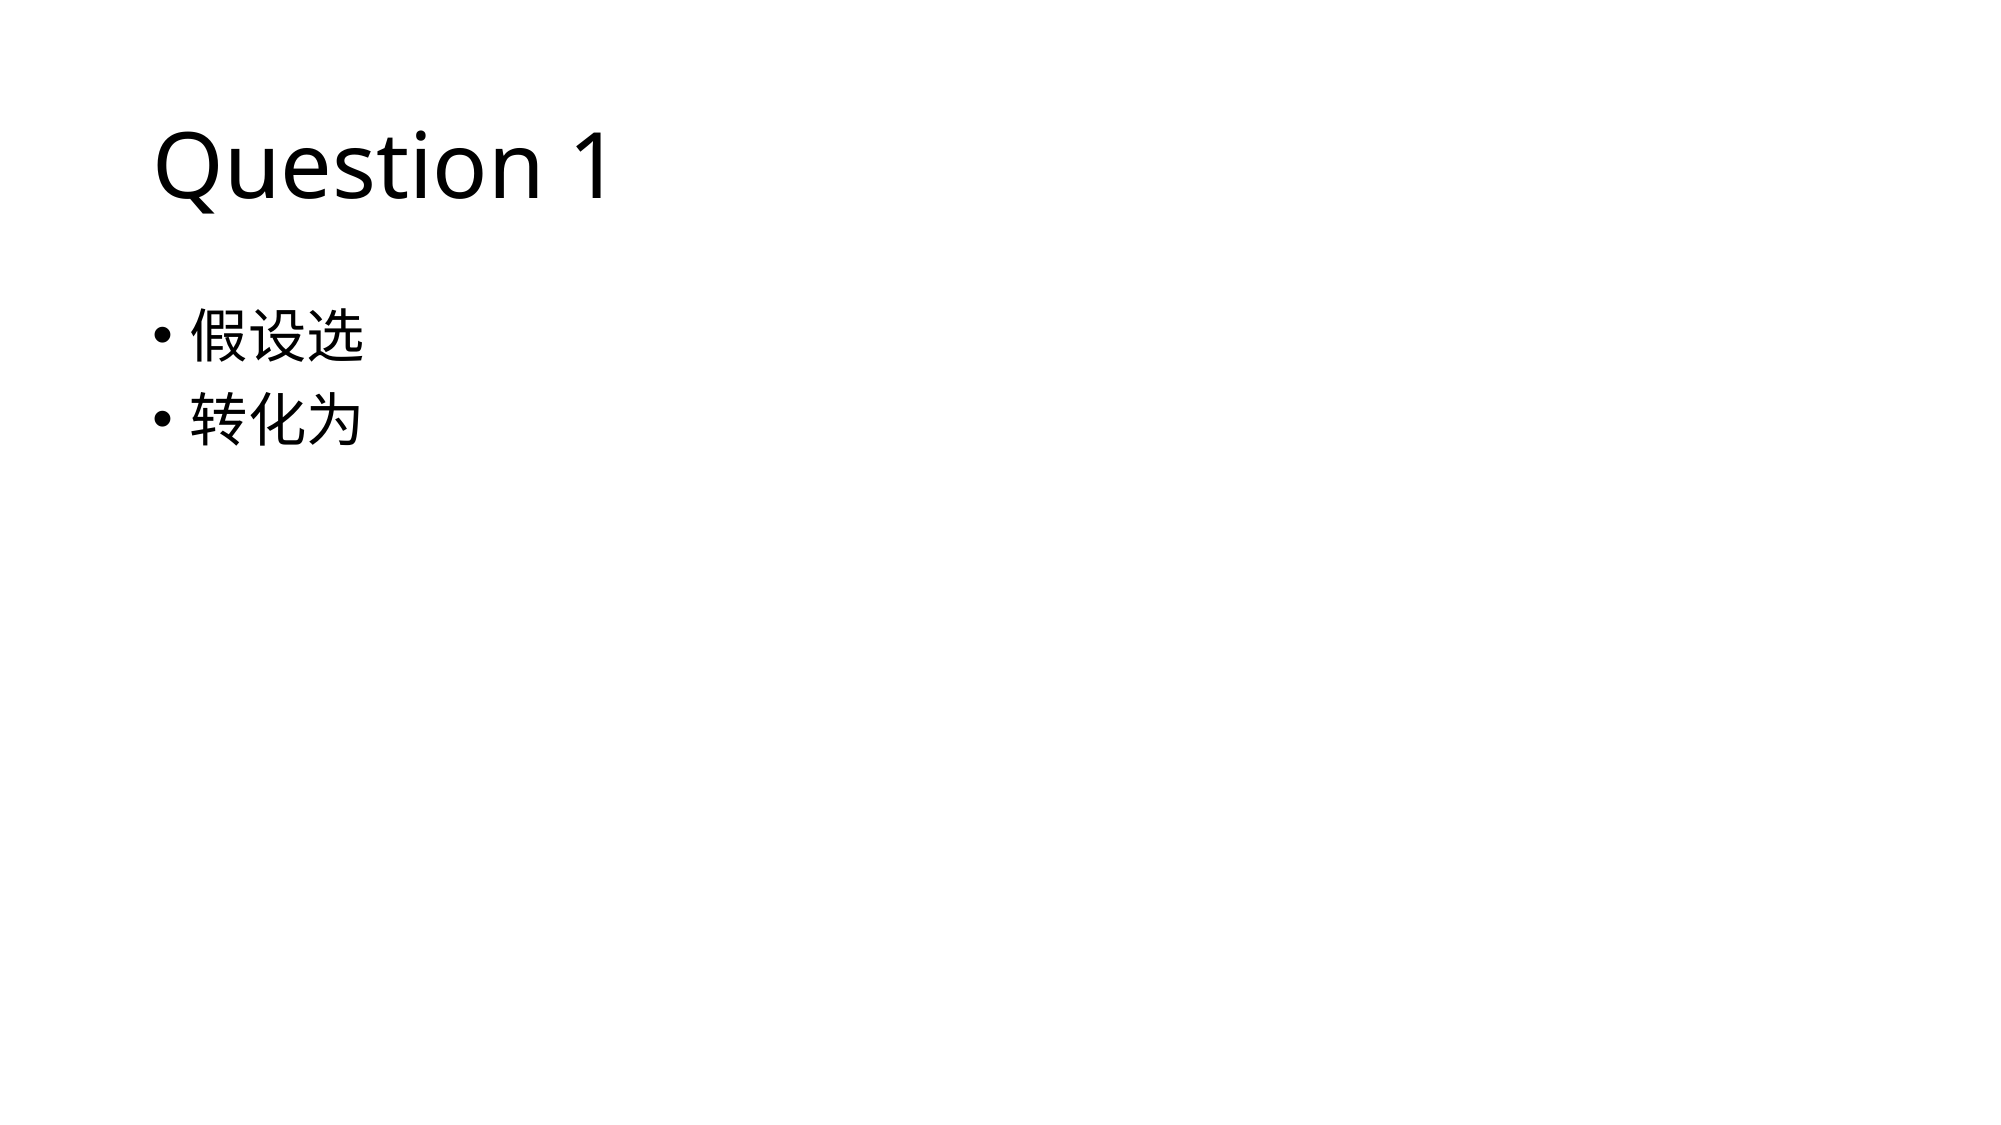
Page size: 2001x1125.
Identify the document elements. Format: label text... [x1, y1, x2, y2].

title Question 1 [137, 59, 1863, 278]
